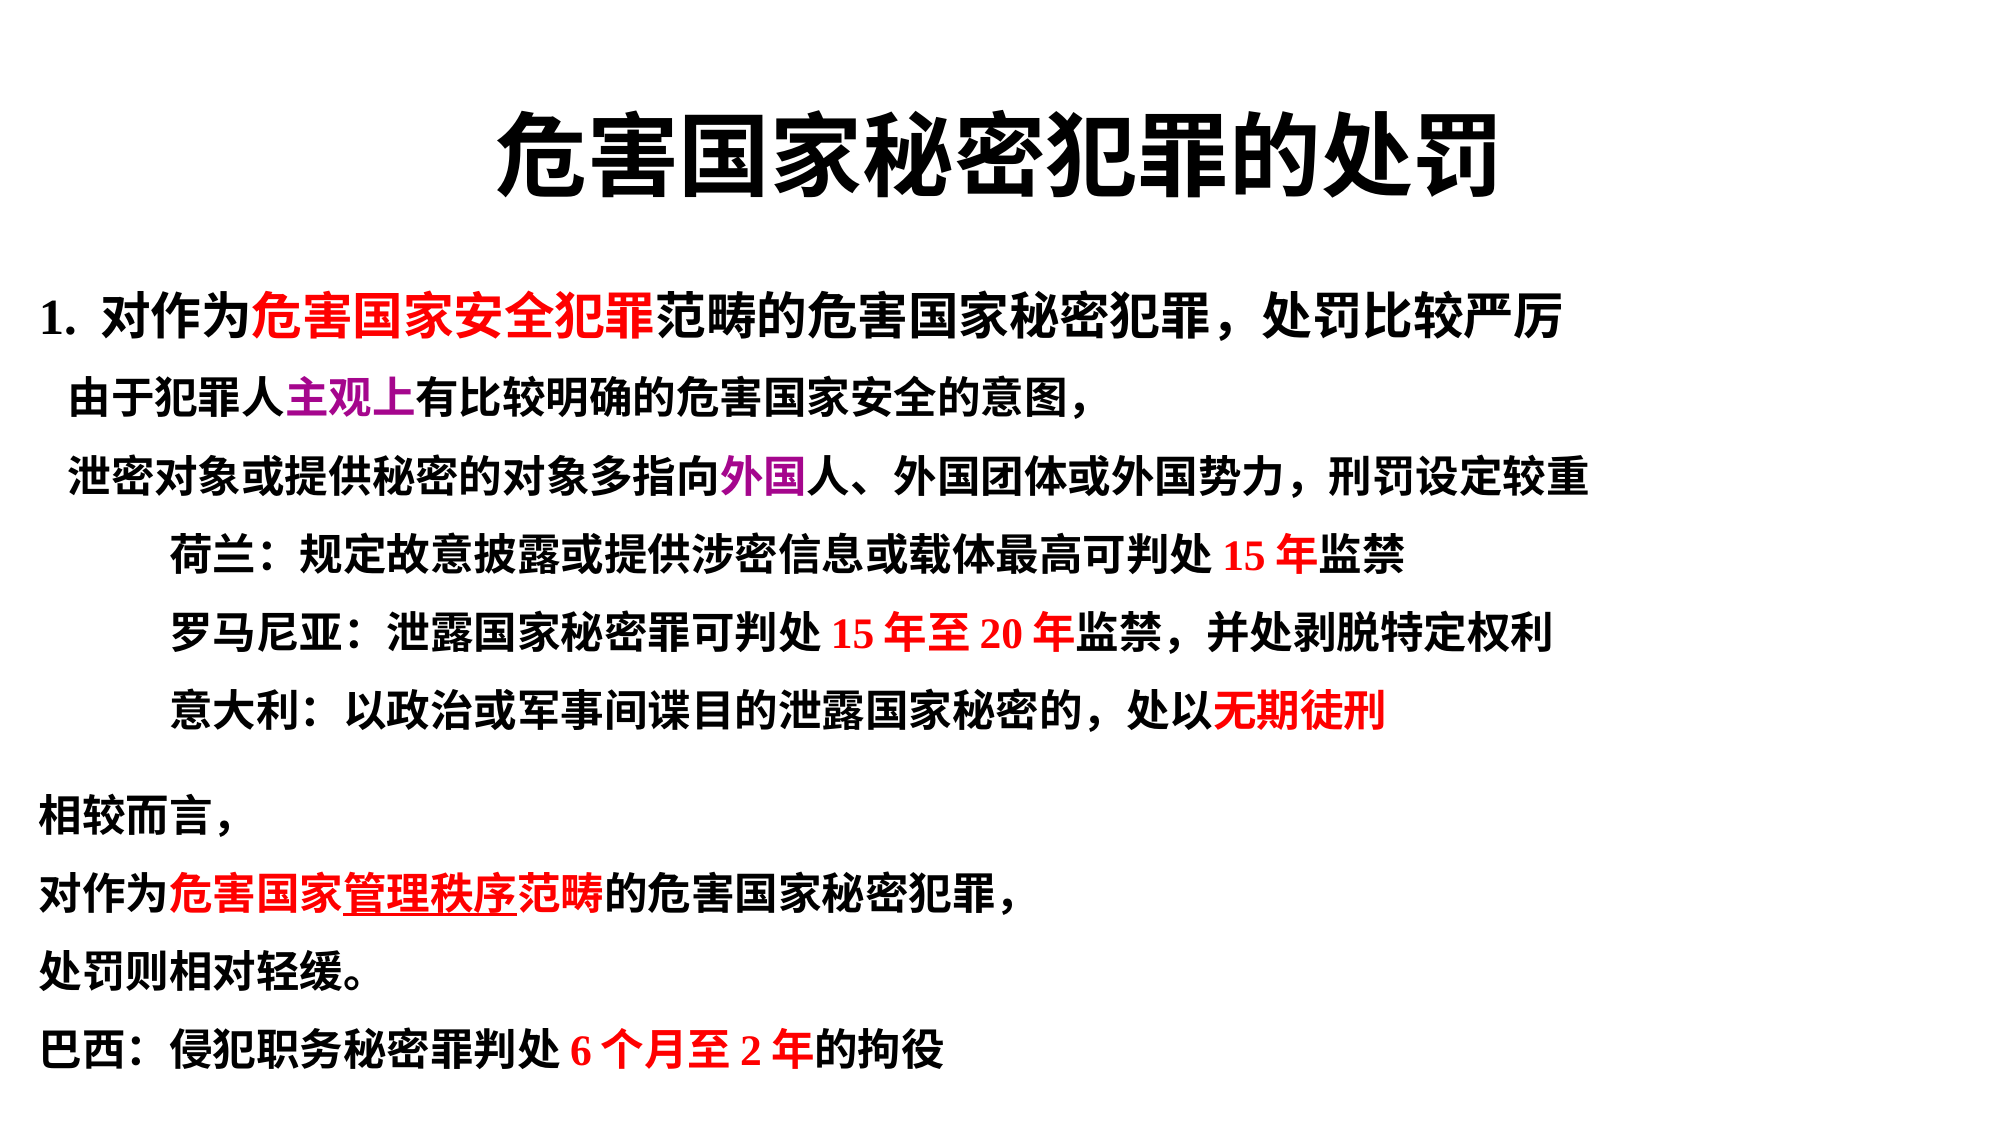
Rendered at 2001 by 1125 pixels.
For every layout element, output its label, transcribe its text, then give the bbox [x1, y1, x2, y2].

title 危害国家秘密犯罪的处罚 [137, 90, 1863, 230]
list 1. 对作为危害国家安全犯罪范畴的危害国家秘密犯罪，处罚比较严厉 由于犯罪人主观上有比较明确的危害国家安全的意图， 泄密对象或提供秘密的对象多指向外国人、外国团体或外国势力，刑罚设定较重 荷兰：规定故意披露或提供涉密信息或载体最高可判处15年监禁 罗马尼亚：泄露国家秘密罪可判处15年至20年监禁，并处剥脱特定权利 意大利：以政治或军事间谍目的泄露国家秘密的，处以无期徒刑 相较而言， 对作为危害国家管理秩序范畴的危害国家秘密犯罪， 处罚则相对轻缓。 巴西：侵犯职务秘密罪判处6个月至2年的拘役 [23, 245, 2000, 1092]
